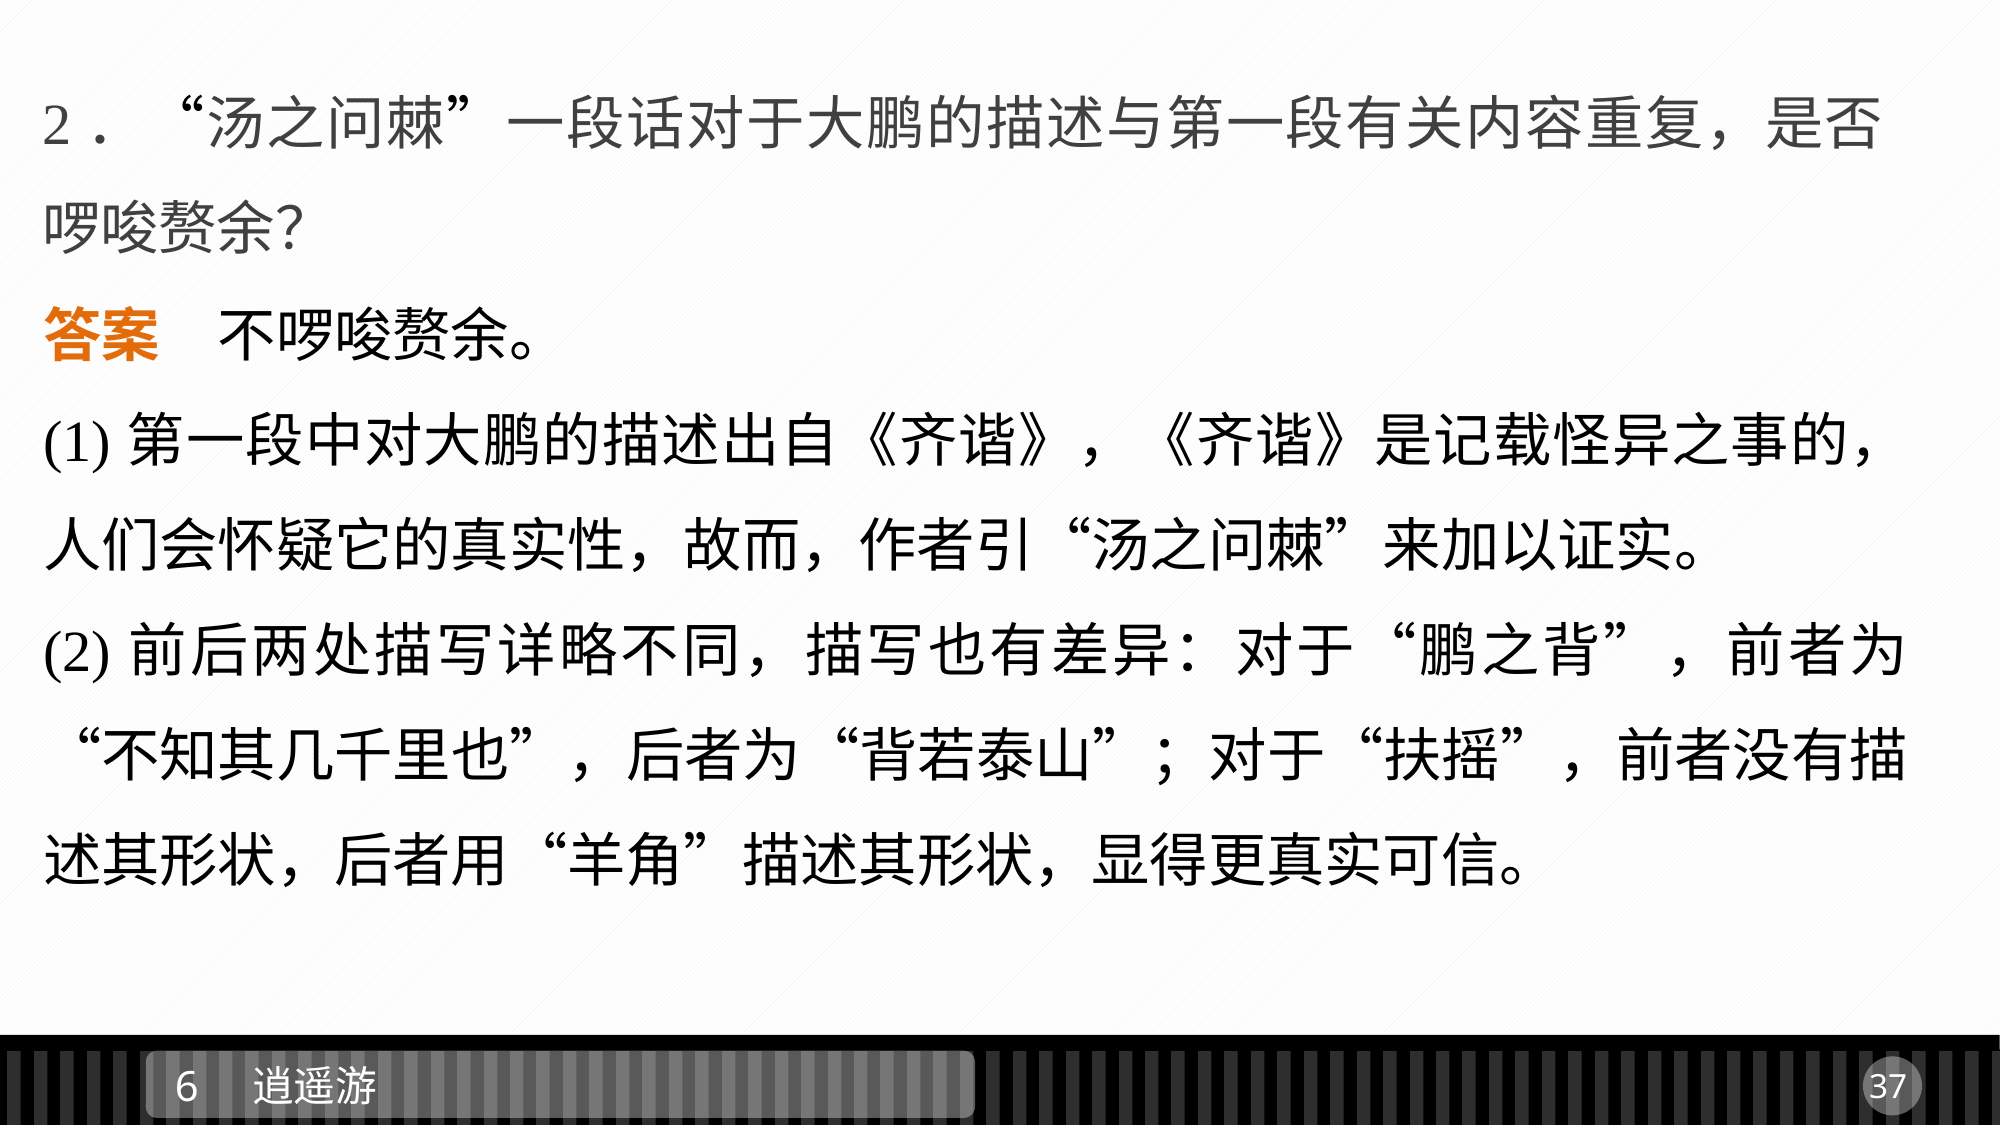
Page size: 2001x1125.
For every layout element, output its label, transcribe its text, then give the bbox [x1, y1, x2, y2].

text_box 2．“汤之问棘”一段话对于大鹏的描述与第一段有关内容重复，是否啰唆赘余？ [27, 43, 1898, 269]
text_box 答案 不啰唆赘余。 (1)第一段中对大鹏的描述出自《齐谐》，《齐谐》是记载怪异之事的，人们会怀疑它的真实性，故而，作者引“汤之问棘”来加以证实。 (2)前后两处描写详略不同，描写也有差异：对于“鹏之背”，前者为“不知其几千里也”，后者为“背若泰山”；对于“扶摇”，前者没有描述其形状，后者用“羊角”描述其形状，显得更真实可信。 [28, 256, 1923, 901]
